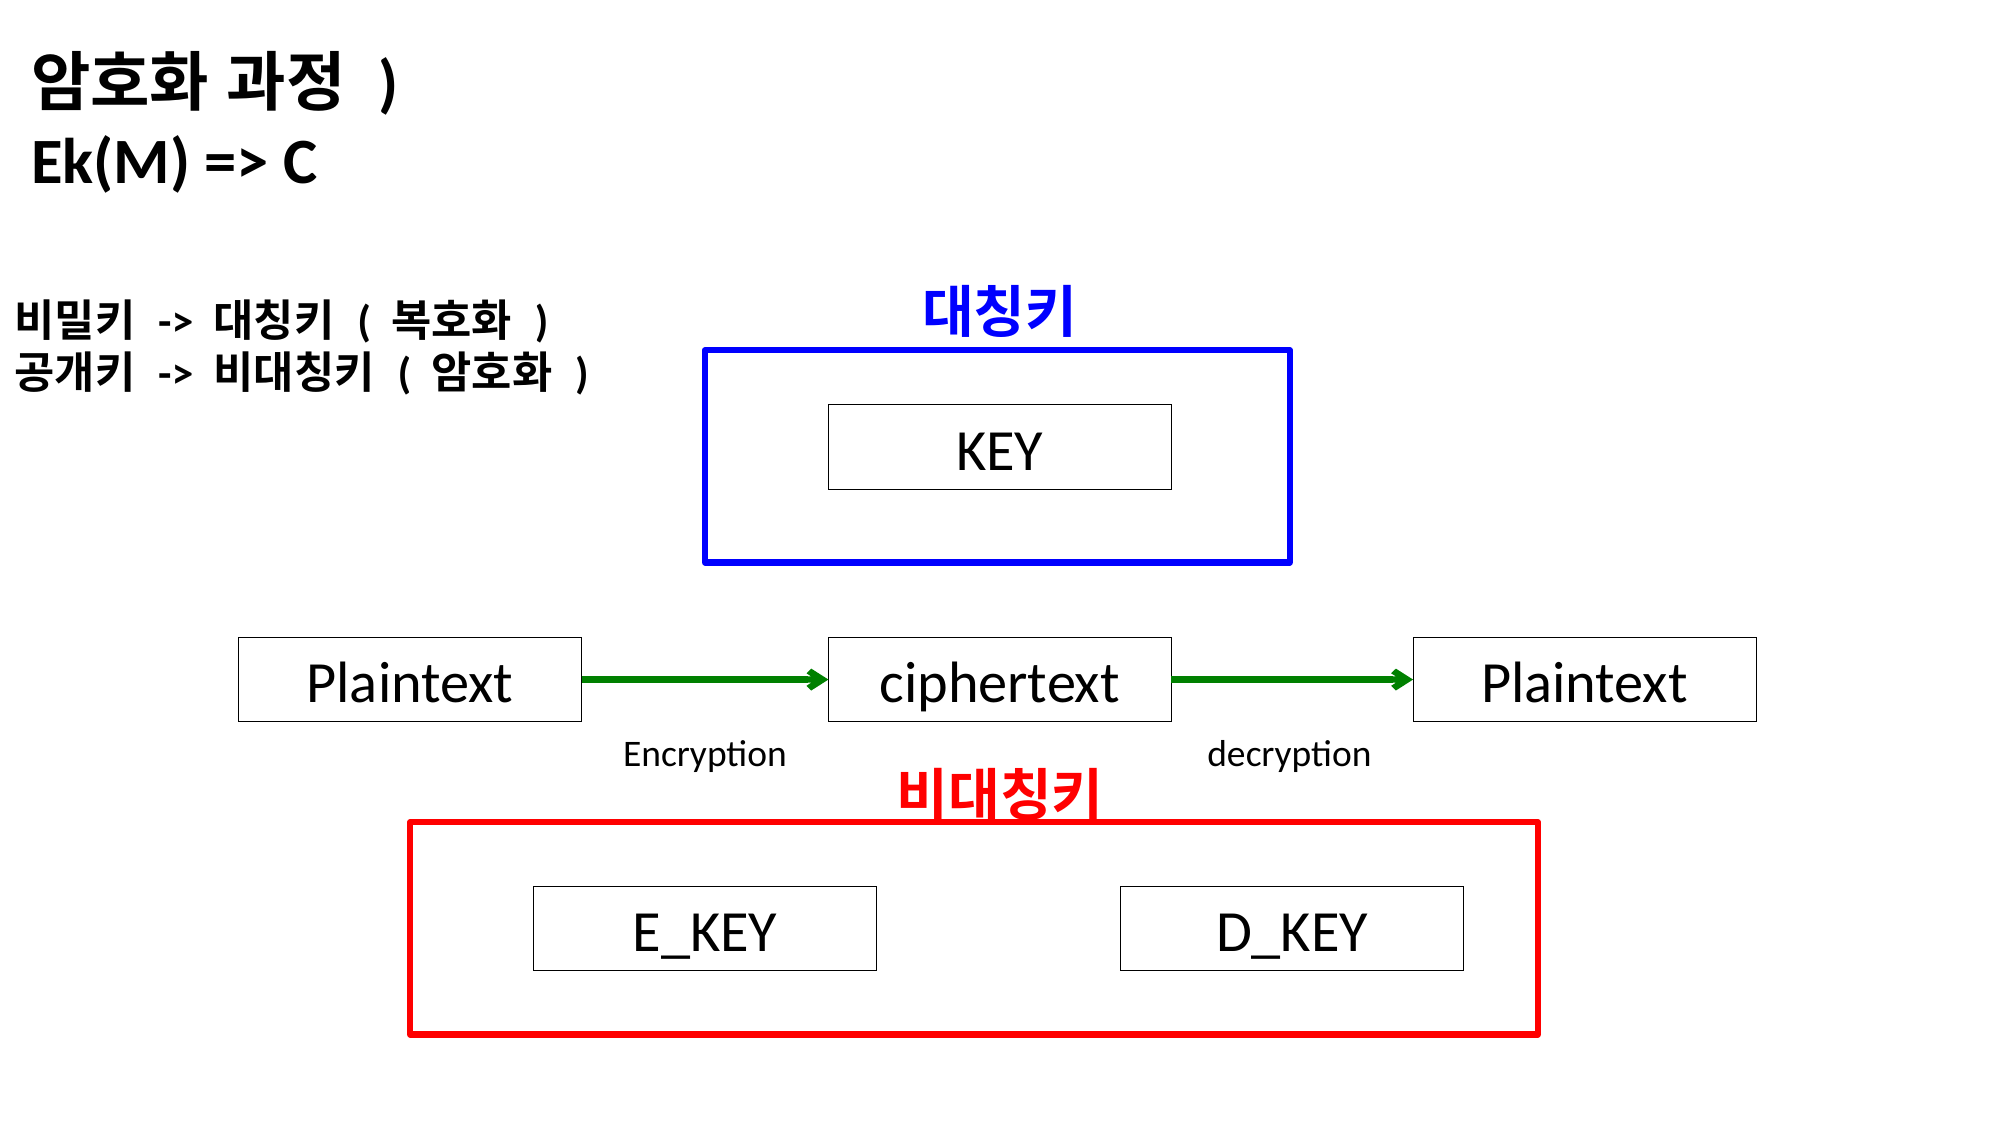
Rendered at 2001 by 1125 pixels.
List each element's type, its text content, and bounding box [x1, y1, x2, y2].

text_box D_KEY [1120, 886, 1464, 971]
text_box 비밀키 -> 대칭키 ( 복호화 ) 공개키 -> 비대칭키 ( 암호화 ) [0, 285, 812, 563]
text_box Plaintext [238, 637, 582, 722]
text_box [410, 822, 1538, 1035]
text_box Plaintext [1413, 637, 1757, 722]
text_box 대칭키 [900, 268, 1100, 351]
text_box ciphertext [828, 637, 1172, 722]
text_box [703, 349, 1291, 564]
text_box 비대칭키 [805, 751, 1195, 834]
text_box Encryption [581, 721, 829, 782]
text_box decryption [1166, 721, 1413, 782]
text_box 암호화 과정 ) Ek(M) => C [16, 33, 529, 204]
